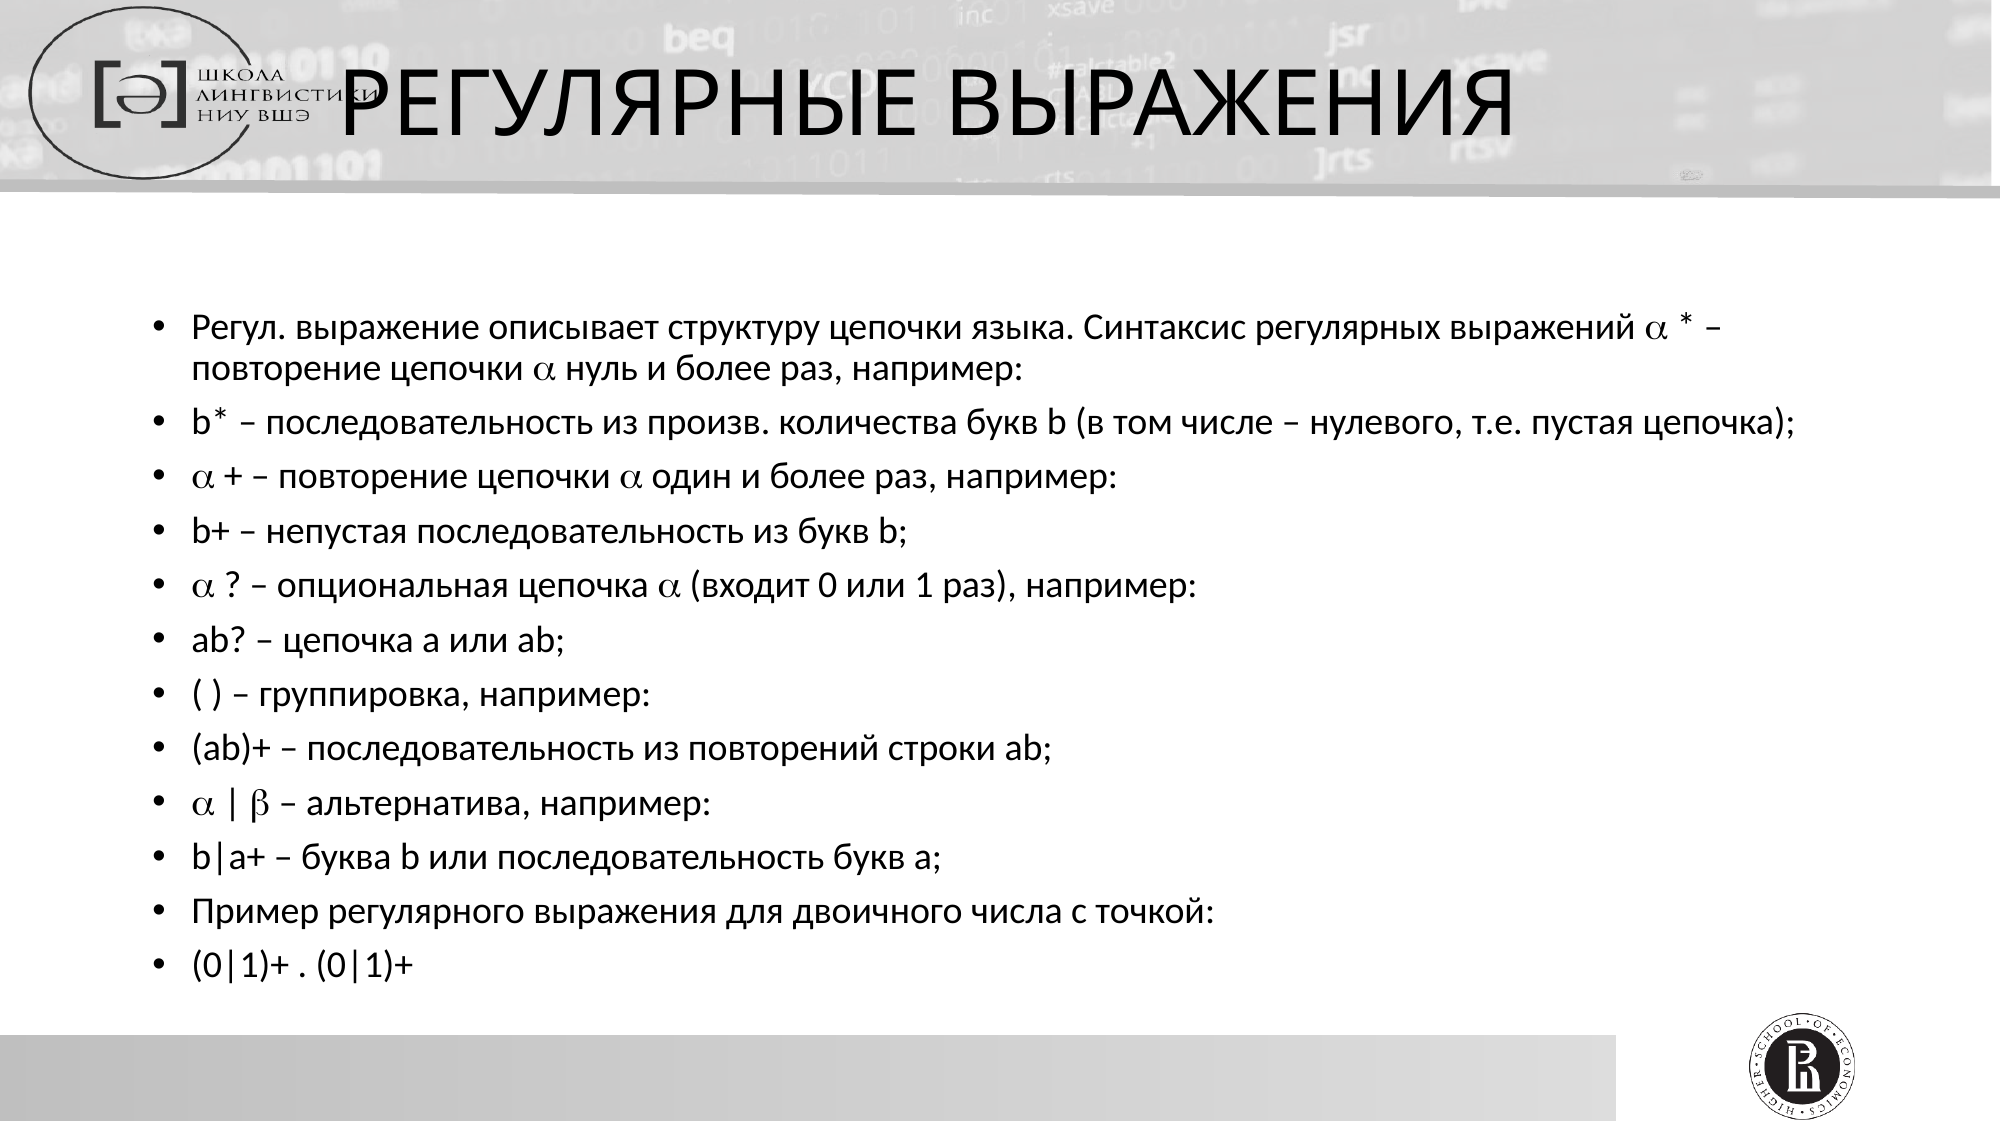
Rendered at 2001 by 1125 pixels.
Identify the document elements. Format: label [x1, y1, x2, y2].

text_box [0, 0, 2000, 1121]
